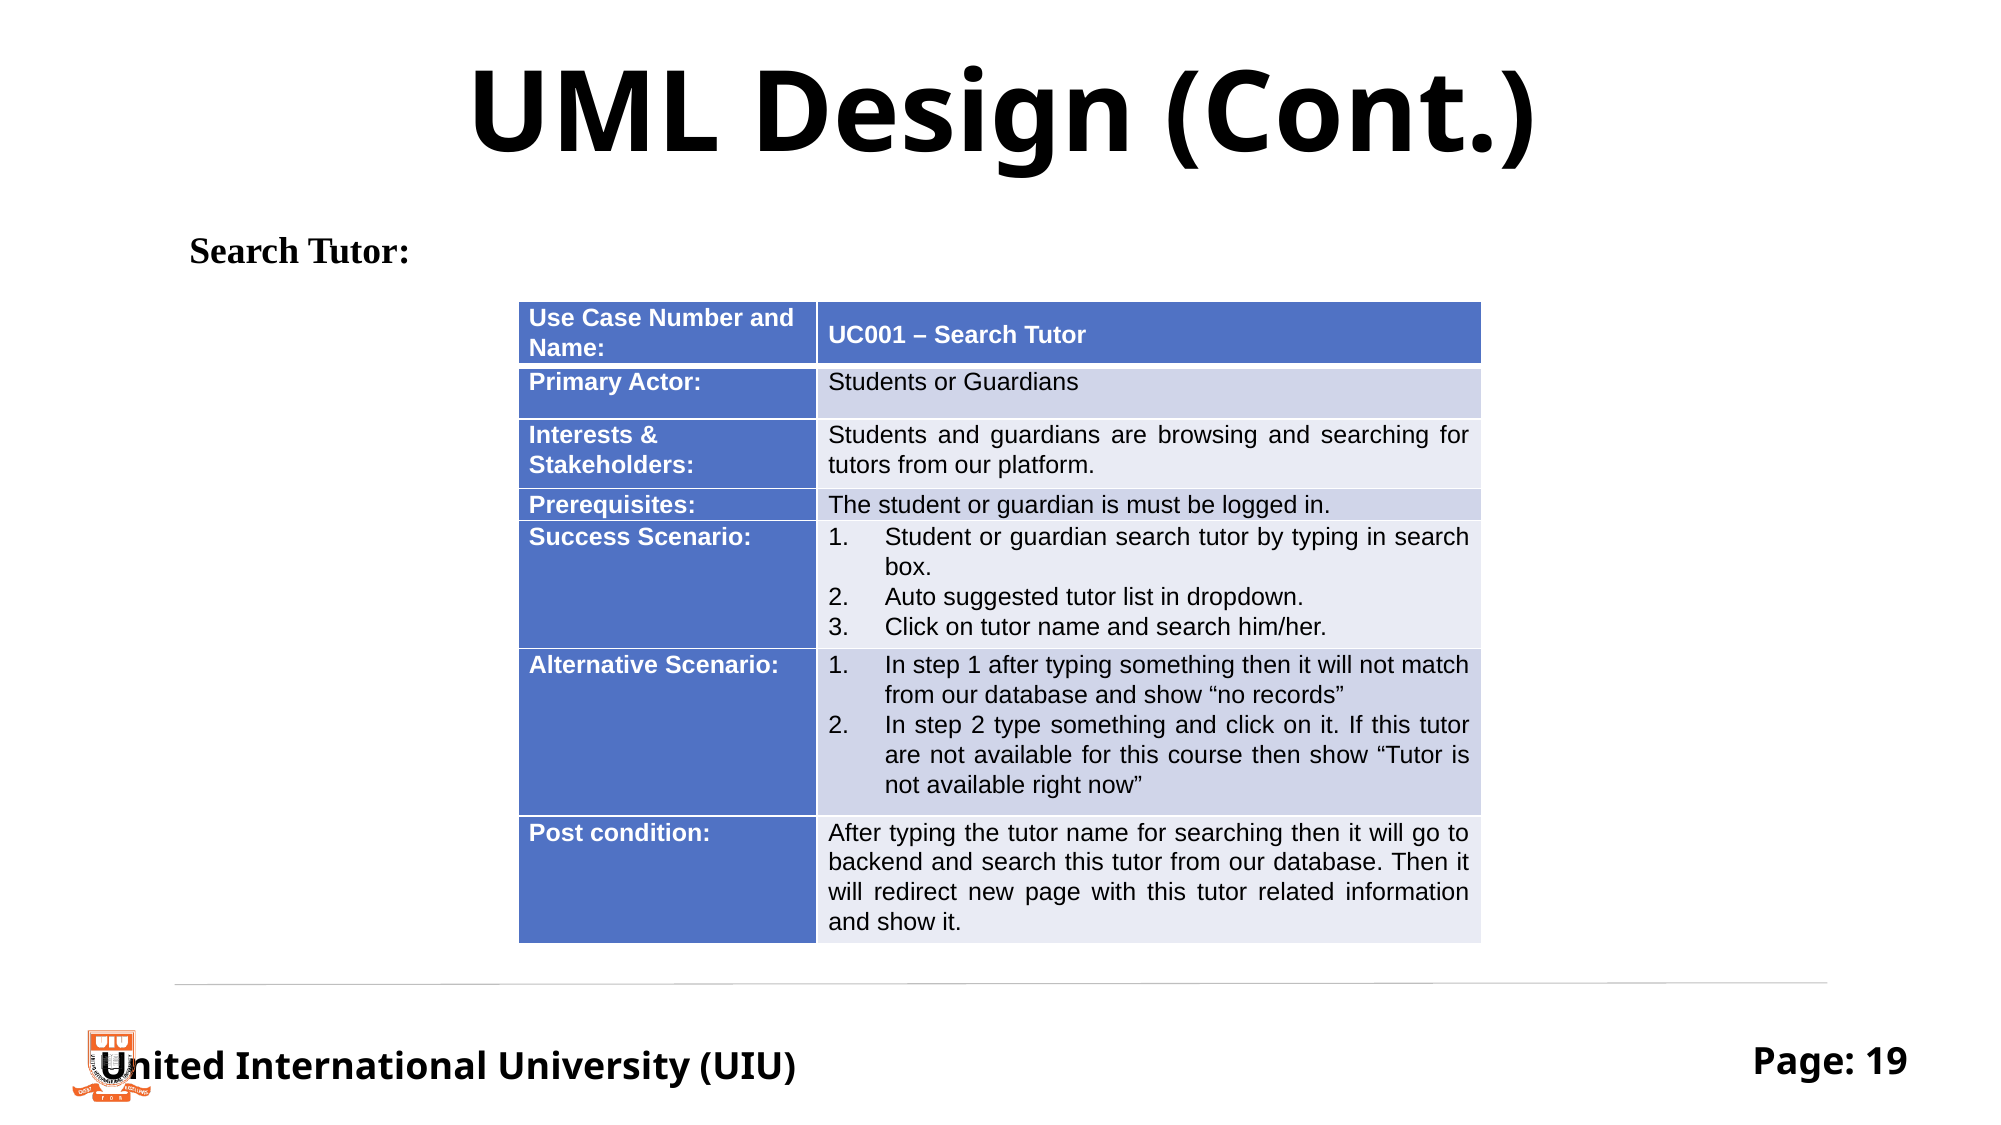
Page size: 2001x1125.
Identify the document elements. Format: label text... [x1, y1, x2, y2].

table_cell Success Scenario: [519, 521, 816, 648]
table_cell Students and guardians are browsing and searching for tutors from our platform. [818, 420, 1481, 488]
table_cell Prerequisites: [519, 489, 816, 520]
text_box Search Tutor: [174, 218, 1852, 279]
text_box Page: 19 [1735, 1029, 1923, 1089]
table_cell Post condition: [519, 817, 816, 943]
table_cell Student or guardian search tutor by typing in search box. Auto suggested tutor list in dropdown. Click on tutor name and search him/her. [818, 521, 1481, 648]
table_cell The student or guardian is must be logged in. [818, 489, 1481, 520]
table_header Use Case Number and Name: [519, 302, 816, 363]
list UML Design (Cont.) [53, 55, 1952, 175]
table_cell Alternative Scenario: [519, 649, 816, 815]
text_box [30, 1030, 822, 1102]
table_cell Primary Actor: [519, 369, 816, 418]
table_header UC001 – Search Tutor [818, 302, 1481, 363]
table_cell Students or Guardians [818, 369, 1481, 418]
table_cell After typing the tutor name for searching then it will go to backend and search this tutor from our database. Then it will redirect new page with this tutor related information and show it. [818, 817, 1481, 943]
table_cell In step 1 after typing something then it will not match from our database and show “no records” In step 2 type something and click on it. If this tutor are not available for this course then show “Tutor is not available right now” [818, 649, 1481, 815]
table_cell Interests & Stakeholders: [519, 420, 816, 488]
